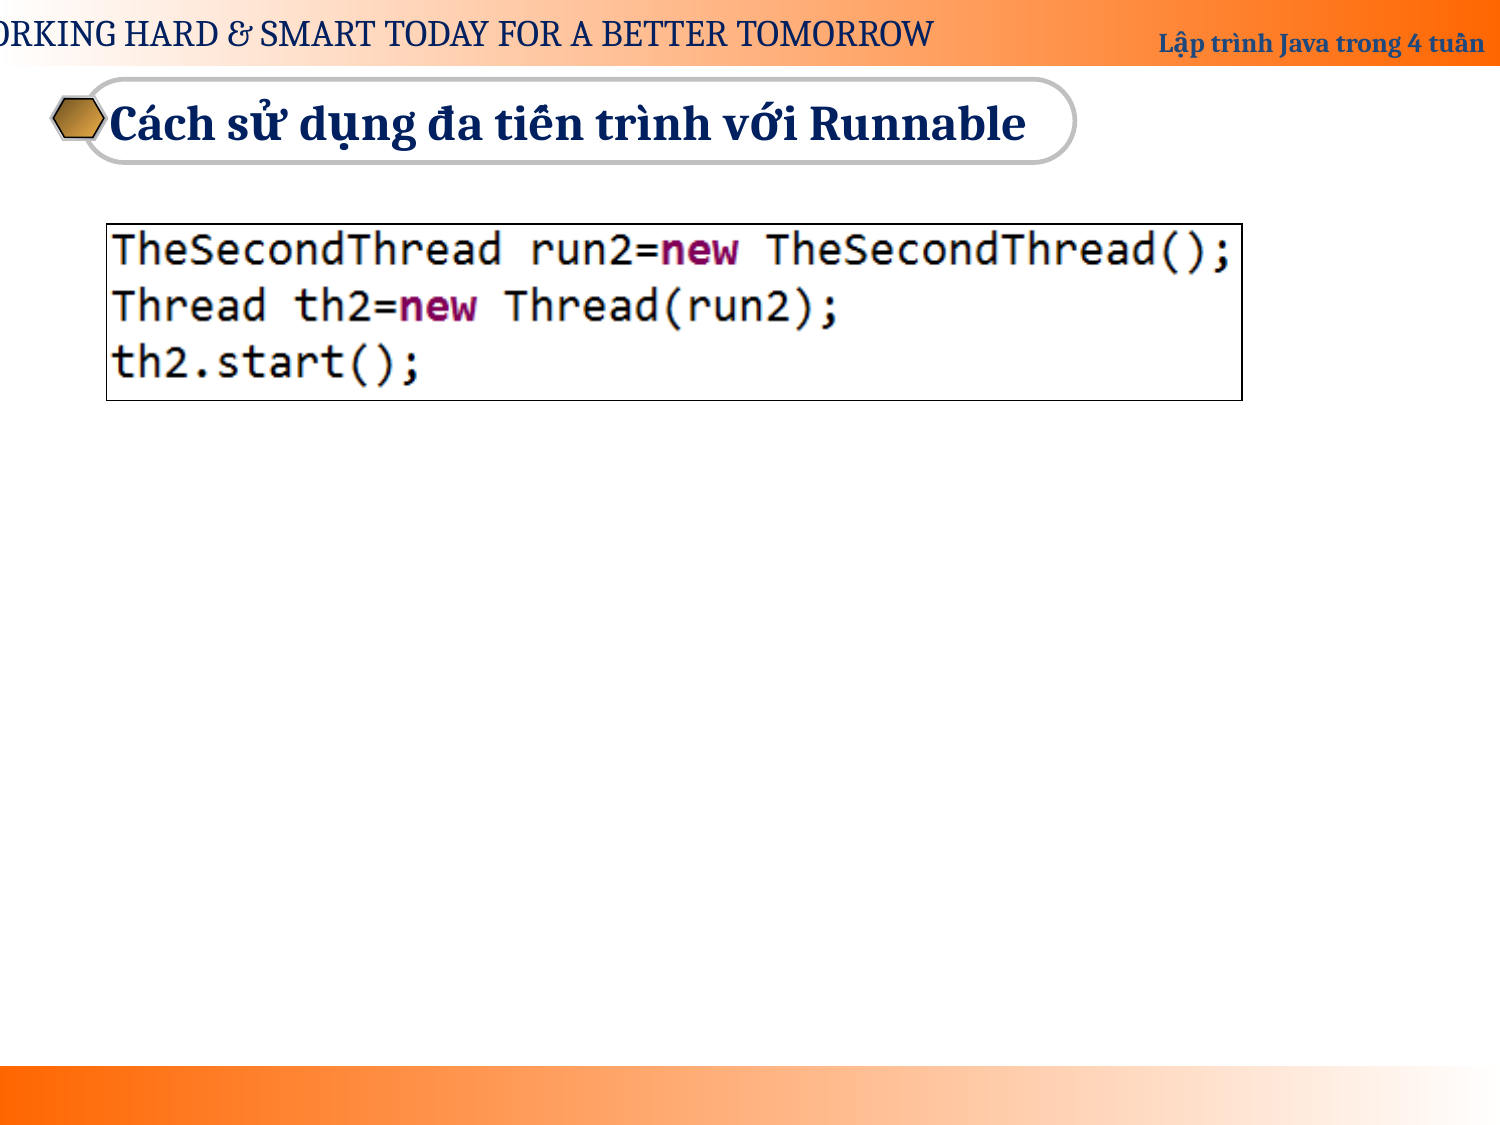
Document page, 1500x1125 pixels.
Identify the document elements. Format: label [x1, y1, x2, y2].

picture [107, 224, 1242, 401]
text_box [49, 78, 1076, 163]
